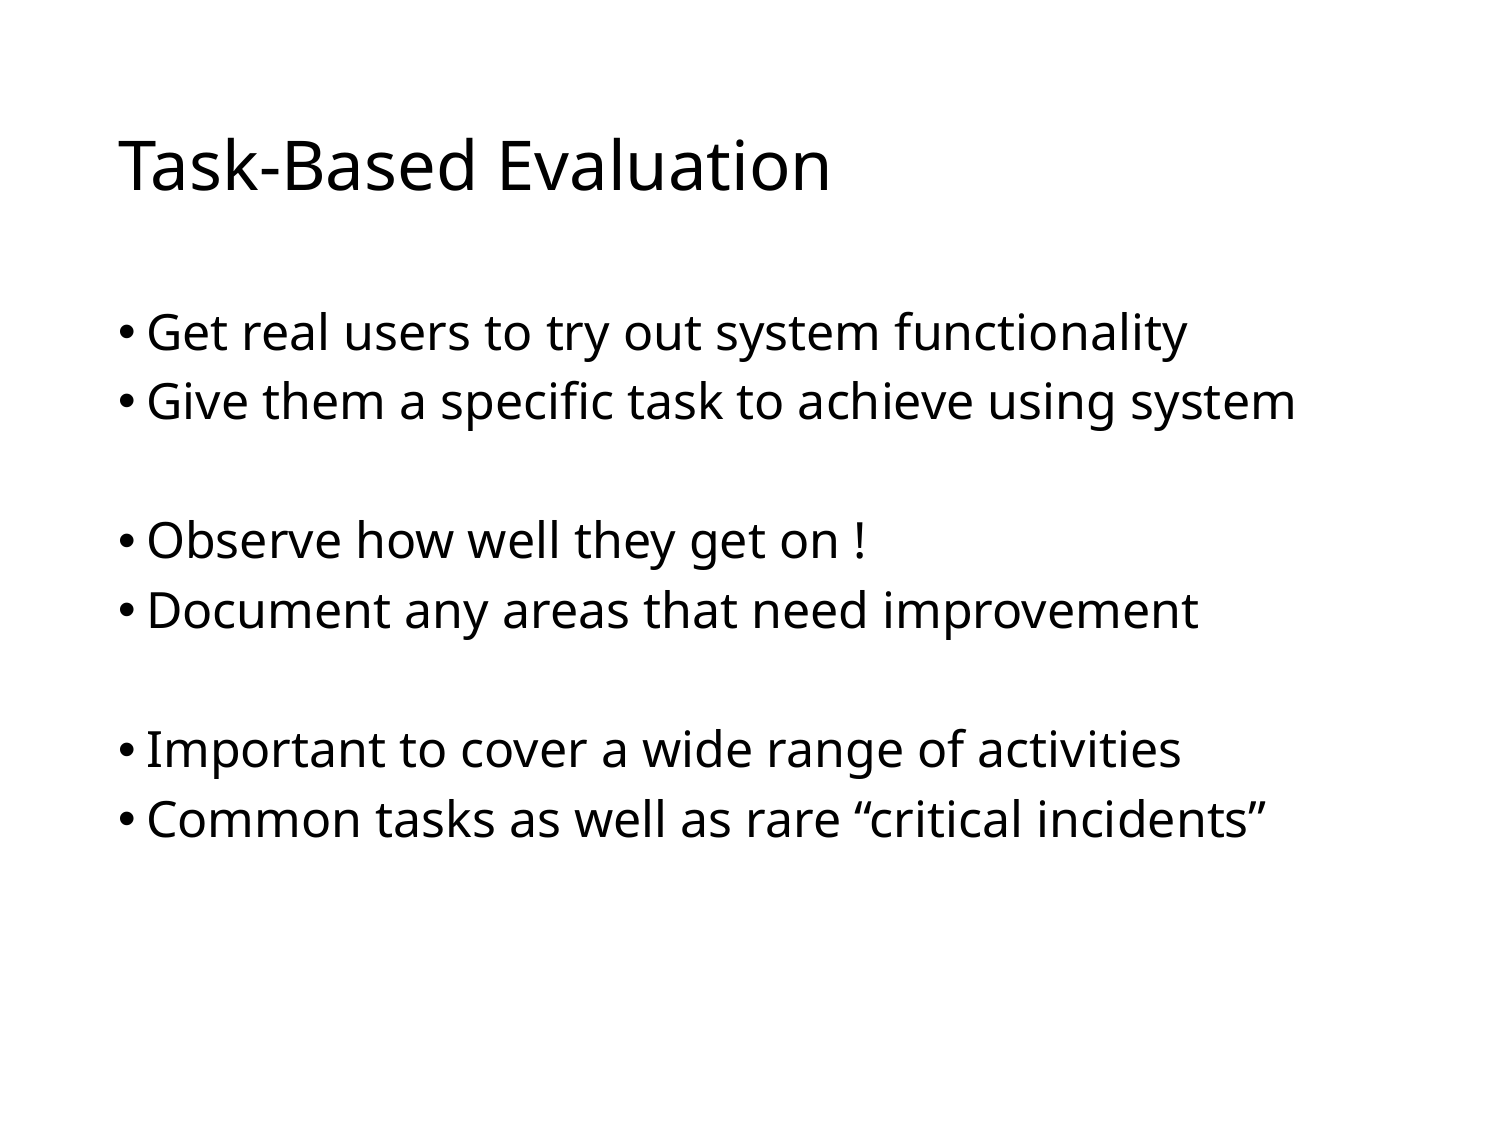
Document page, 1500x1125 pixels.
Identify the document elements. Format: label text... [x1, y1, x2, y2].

list Get real users to try out system functionality Give them a specific task to achieve using system Observe how well they get on ! Document any areas that need improvement Important to cover a wide range of activities Common tasks as well as rare “critical incidents” [103, 299, 1397, 1014]
title Task-Based Evaluation [103, 59, 1397, 278]
